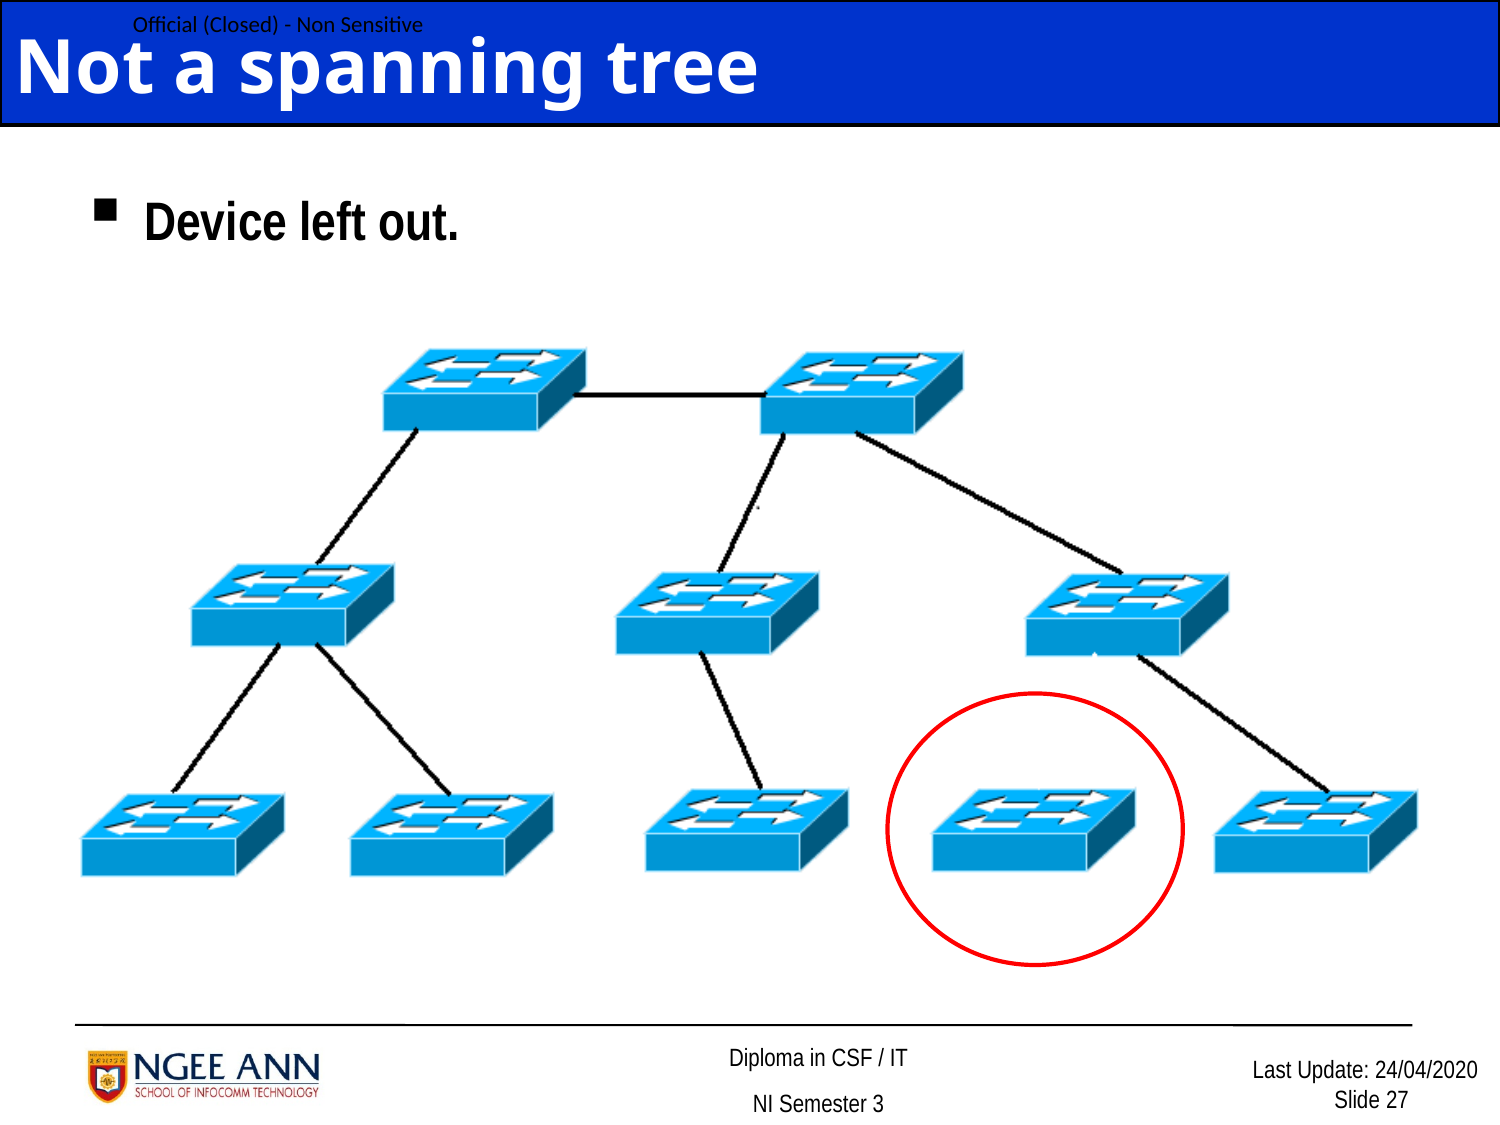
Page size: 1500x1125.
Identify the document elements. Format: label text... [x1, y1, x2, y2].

picture [62, 1028, 344, 1125]
title Not a spanning tree [0, 0, 1426, 126]
text_box [903, 891, 1167, 966]
list Device left out. [73, 187, 1424, 338]
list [75, 337, 1427, 884]
